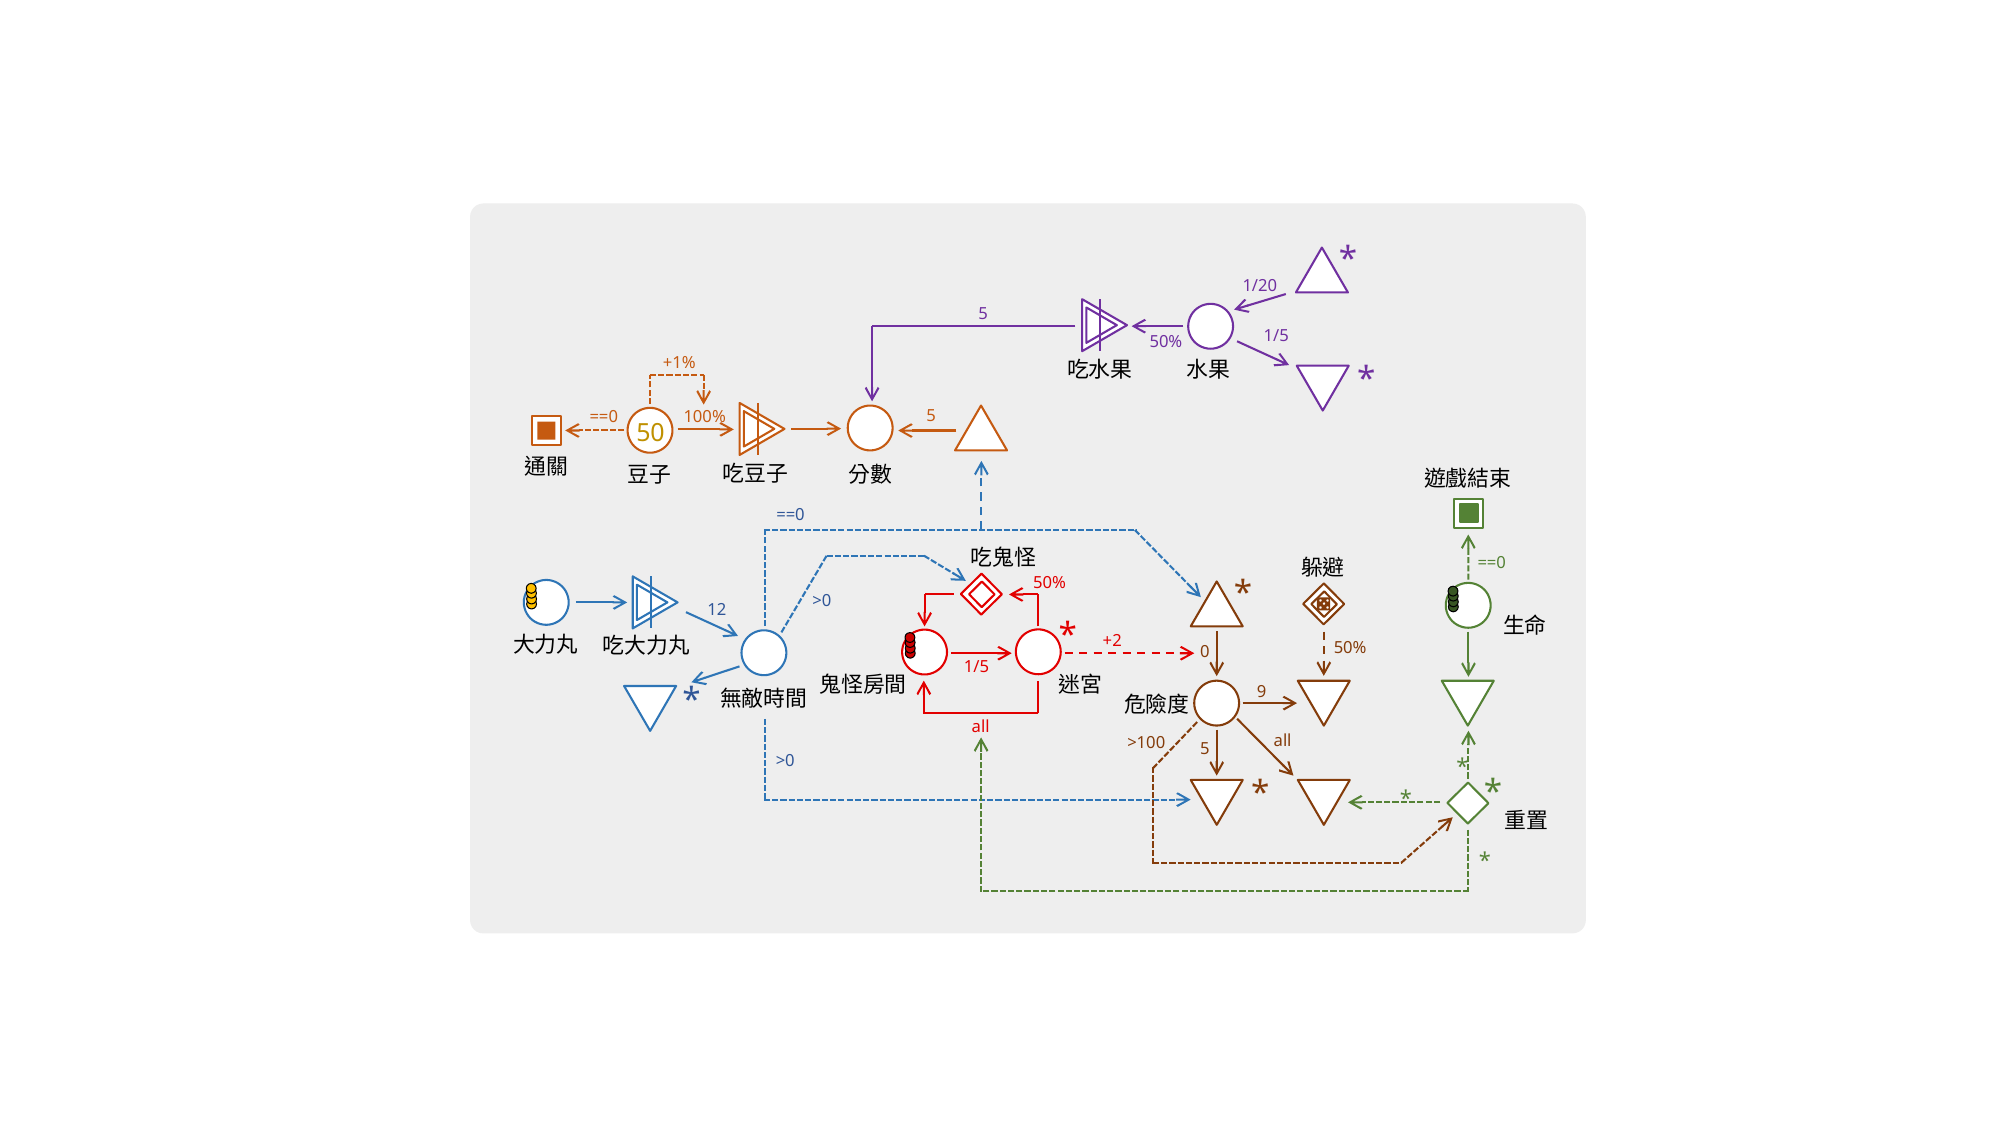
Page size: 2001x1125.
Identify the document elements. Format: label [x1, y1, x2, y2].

text_box [470, 203, 1586, 934]
